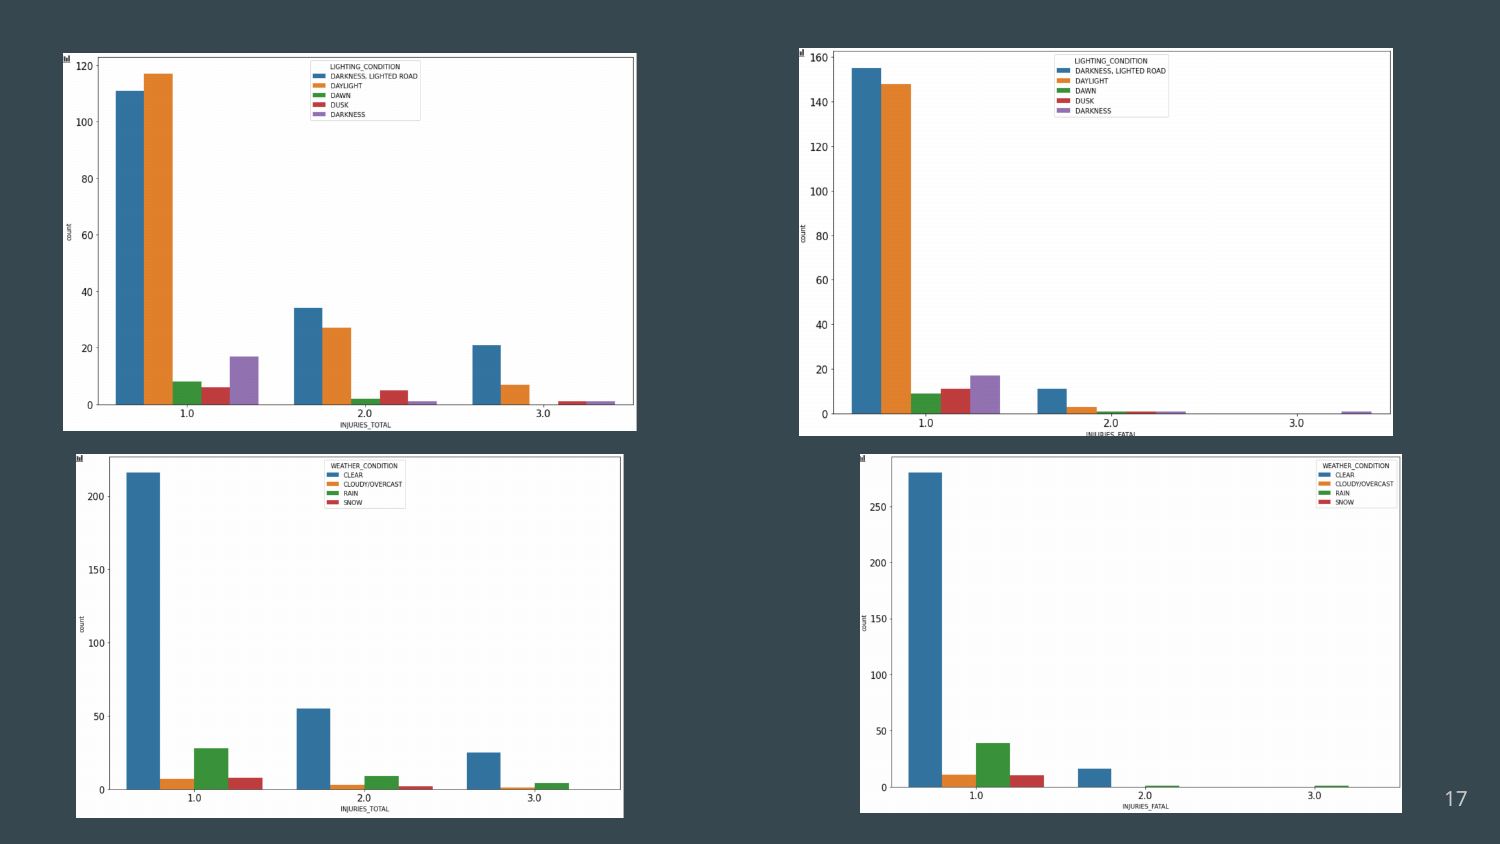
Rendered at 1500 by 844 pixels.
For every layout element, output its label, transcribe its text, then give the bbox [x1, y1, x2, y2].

picture [799, 48, 1393, 436]
slide_number ‹#› [1392, 767, 1483, 833]
picture [860, 454, 1402, 813]
picture [63, 52, 637, 431]
picture [75, 454, 625, 818]
